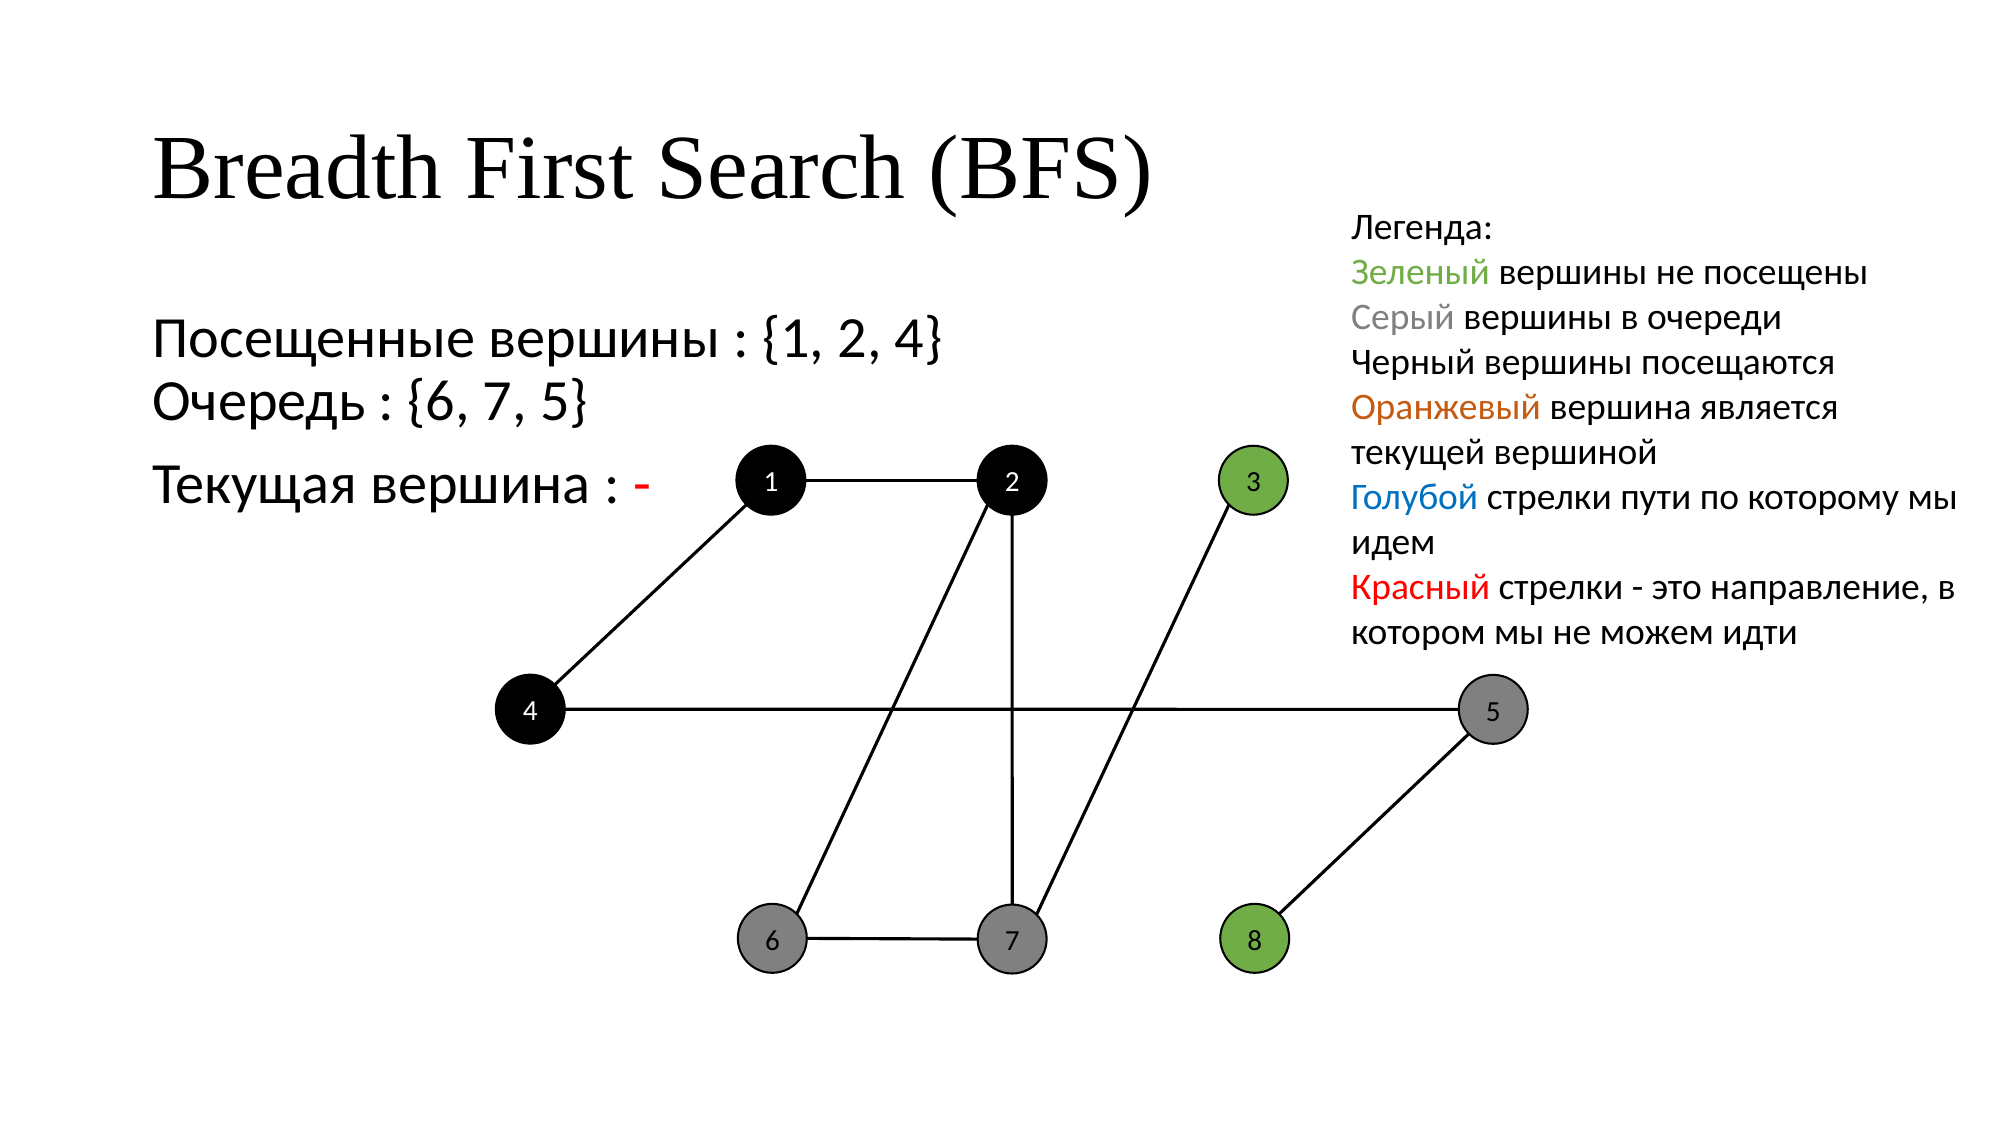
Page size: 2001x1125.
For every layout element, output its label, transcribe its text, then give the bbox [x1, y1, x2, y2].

text_box 6 [736, 902, 808, 974]
text_box 7 [976, 903, 1048, 975]
text_box 5 [1457, 673, 1529, 745]
text_box 2 [976, 444, 1048, 516]
text_box 8 [1219, 902, 1291, 974]
text_box 1 [735, 444, 807, 516]
list Посещенные вершины : {1, 2, 4} Очередь : {6, 7, 5} Текущая вершина : - [137, 299, 1863, 1014]
title Breadth First Search (BFS) [137, 59, 1863, 278]
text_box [796, 504, 988, 914]
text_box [554, 504, 747, 685]
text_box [1036, 504, 1229, 915]
text_box 3 [1217, 444, 1289, 516]
text_box 4 [494, 673, 566, 745]
text_box Легенда: Зеленый вершины не посещены Серый вершины в очереди Черный вершины посещаются Оранжевый вершина является текущей вершиной Голубой стрелки пути по которому мы идем Красный стрелки - это направление, в котором мы не можем идти [1336, 194, 1978, 660]
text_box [1279, 733, 1469, 914]
